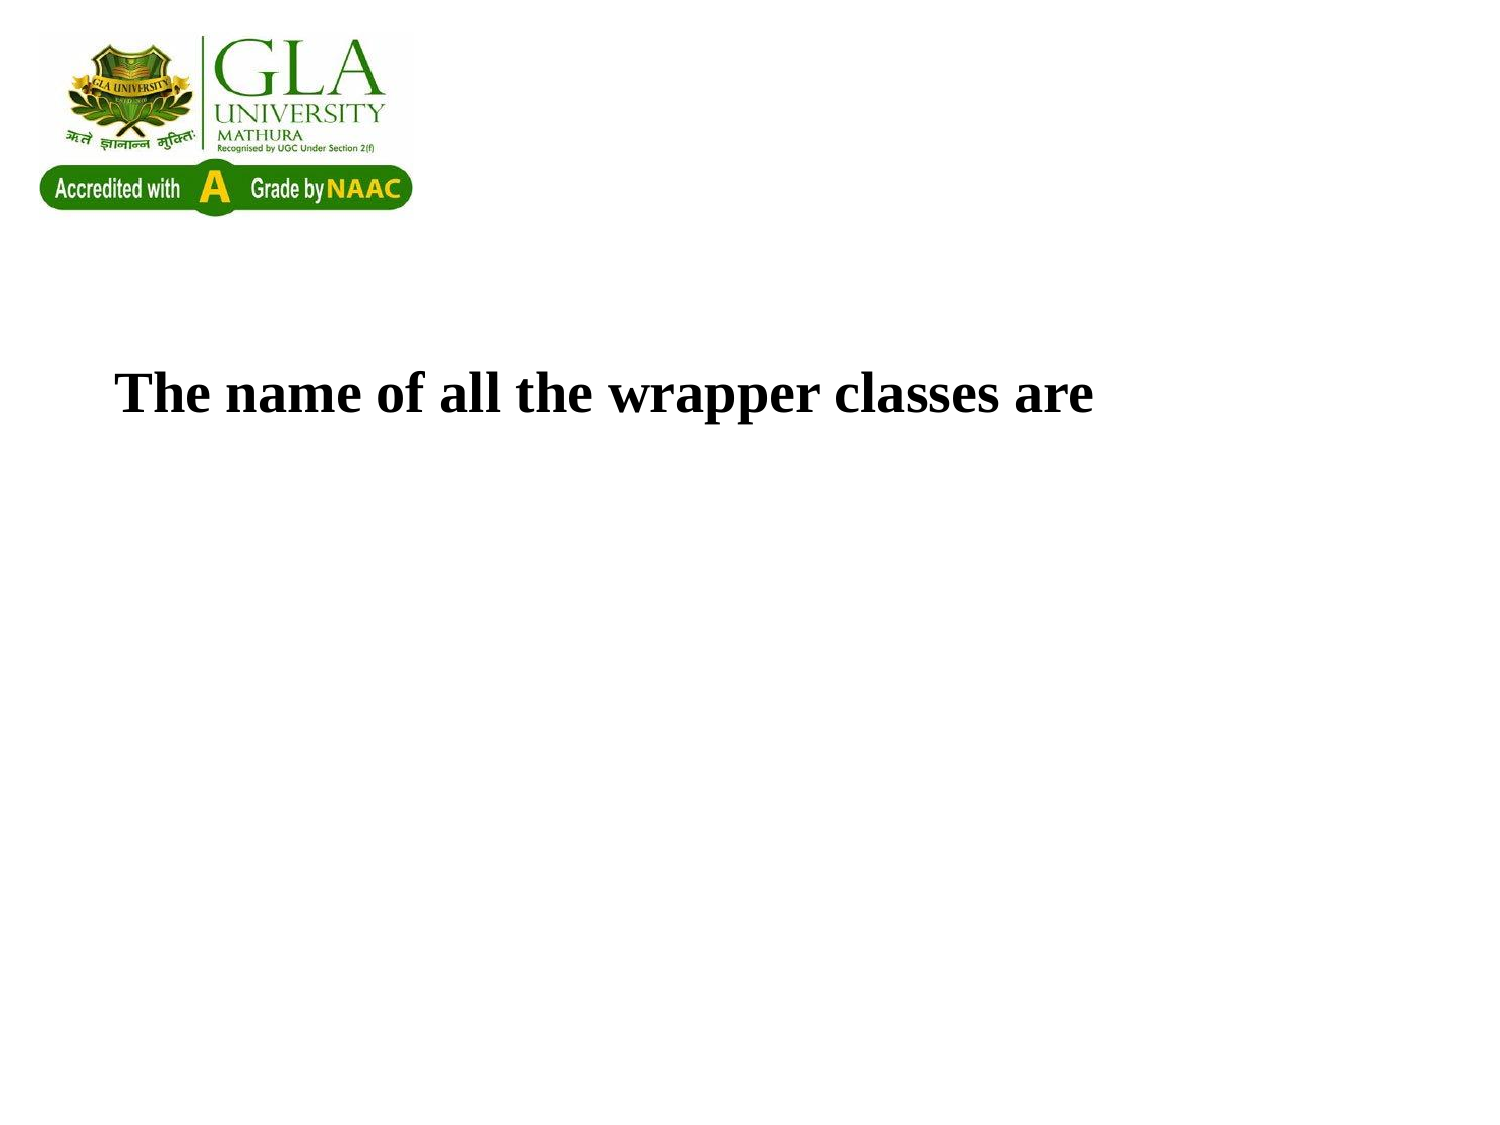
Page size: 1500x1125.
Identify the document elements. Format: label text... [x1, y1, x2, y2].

text_box The name of all the wrapper classes are [99, 339, 1305, 1065]
picture [38, 31, 415, 220]
